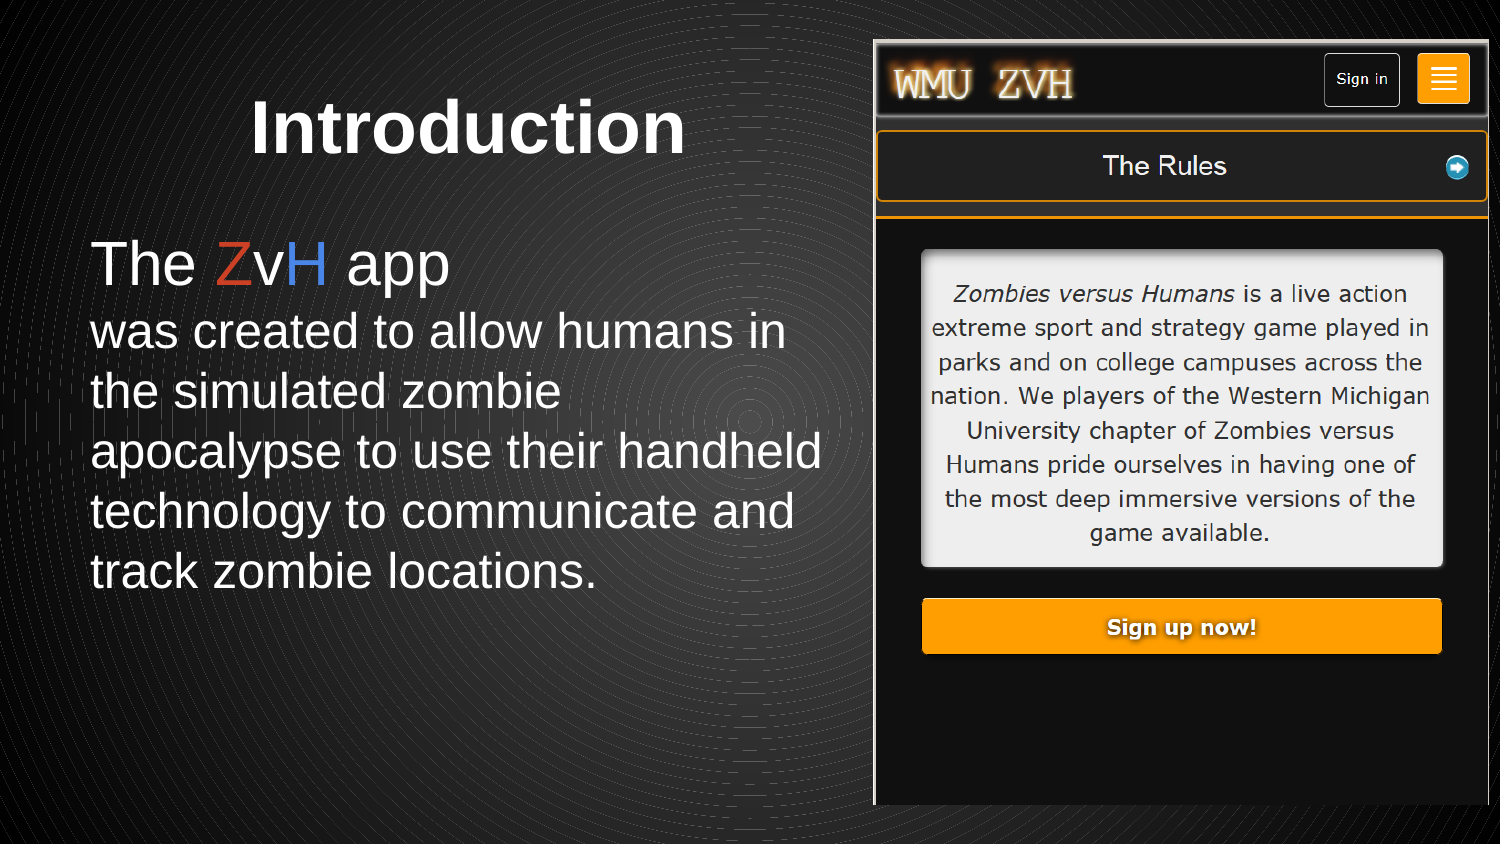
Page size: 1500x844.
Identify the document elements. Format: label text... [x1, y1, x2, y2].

list The ZvH app was created to allow humans in the simulated zombie apocalypse to use their handheld technology to communicate and track zombie locations. [75, 208, 840, 707]
title Introduction [0, 42, 868, 184]
picture [872, 39, 1489, 805]
